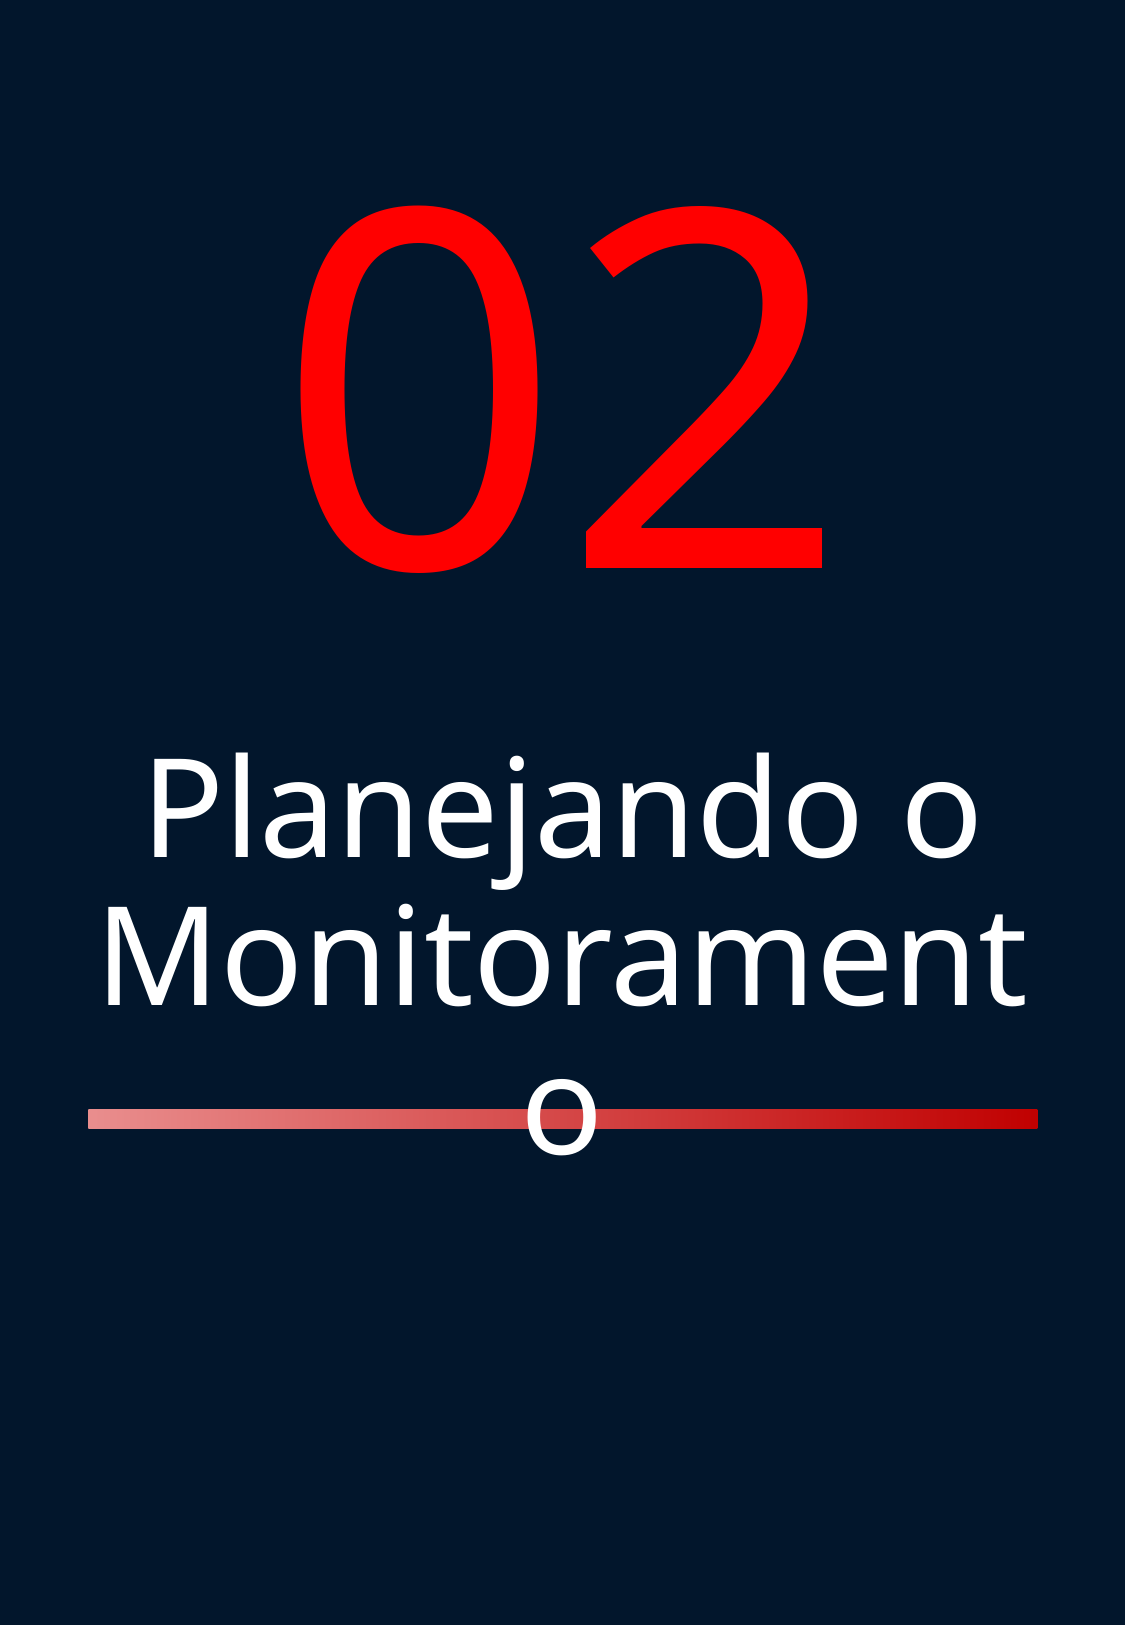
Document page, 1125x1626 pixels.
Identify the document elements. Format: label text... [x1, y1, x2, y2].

text_box Planejando o Monitoramento [77, 895, 1048, 1028]
text_box [87, 1108, 1039, 1130]
text_box [0, 813, 1125, 1625]
text_box 02 [0, 0, 1125, 813]
